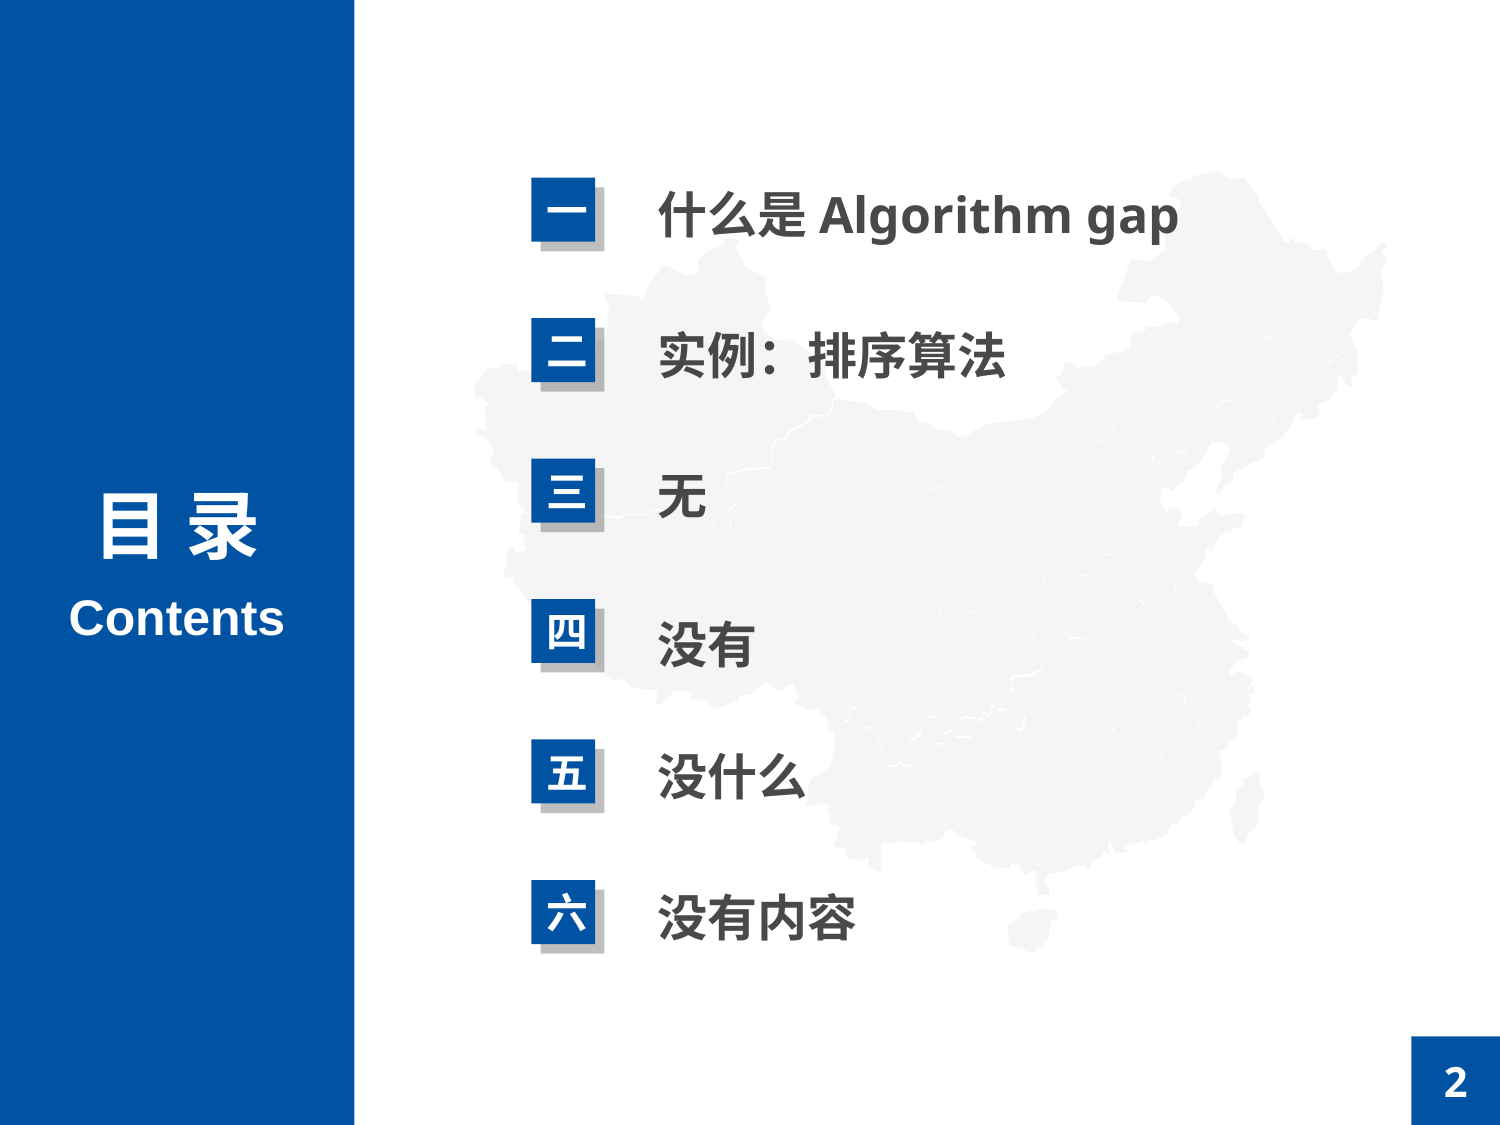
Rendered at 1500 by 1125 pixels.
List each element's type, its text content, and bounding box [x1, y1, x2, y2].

text_box 无 [642, 457, 1424, 533]
text_box 2 [1411, 1036, 1500, 1125]
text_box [531, 317, 605, 392]
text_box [17, 471, 337, 654]
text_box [531, 599, 605, 673]
text_box [0, 0, 355, 1125]
text_box 没什么 [642, 738, 1424, 814]
text_box 没有 [642, 606, 1424, 681]
text_box 实例：排序算法 [642, 317, 1424, 392]
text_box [531, 879, 605, 954]
text_box 没有内容 [642, 878, 1424, 954]
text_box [531, 458, 605, 533]
text_box 什么是Algorithm gap [642, 176, 1424, 252]
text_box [531, 739, 605, 814]
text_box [531, 177, 605, 252]
